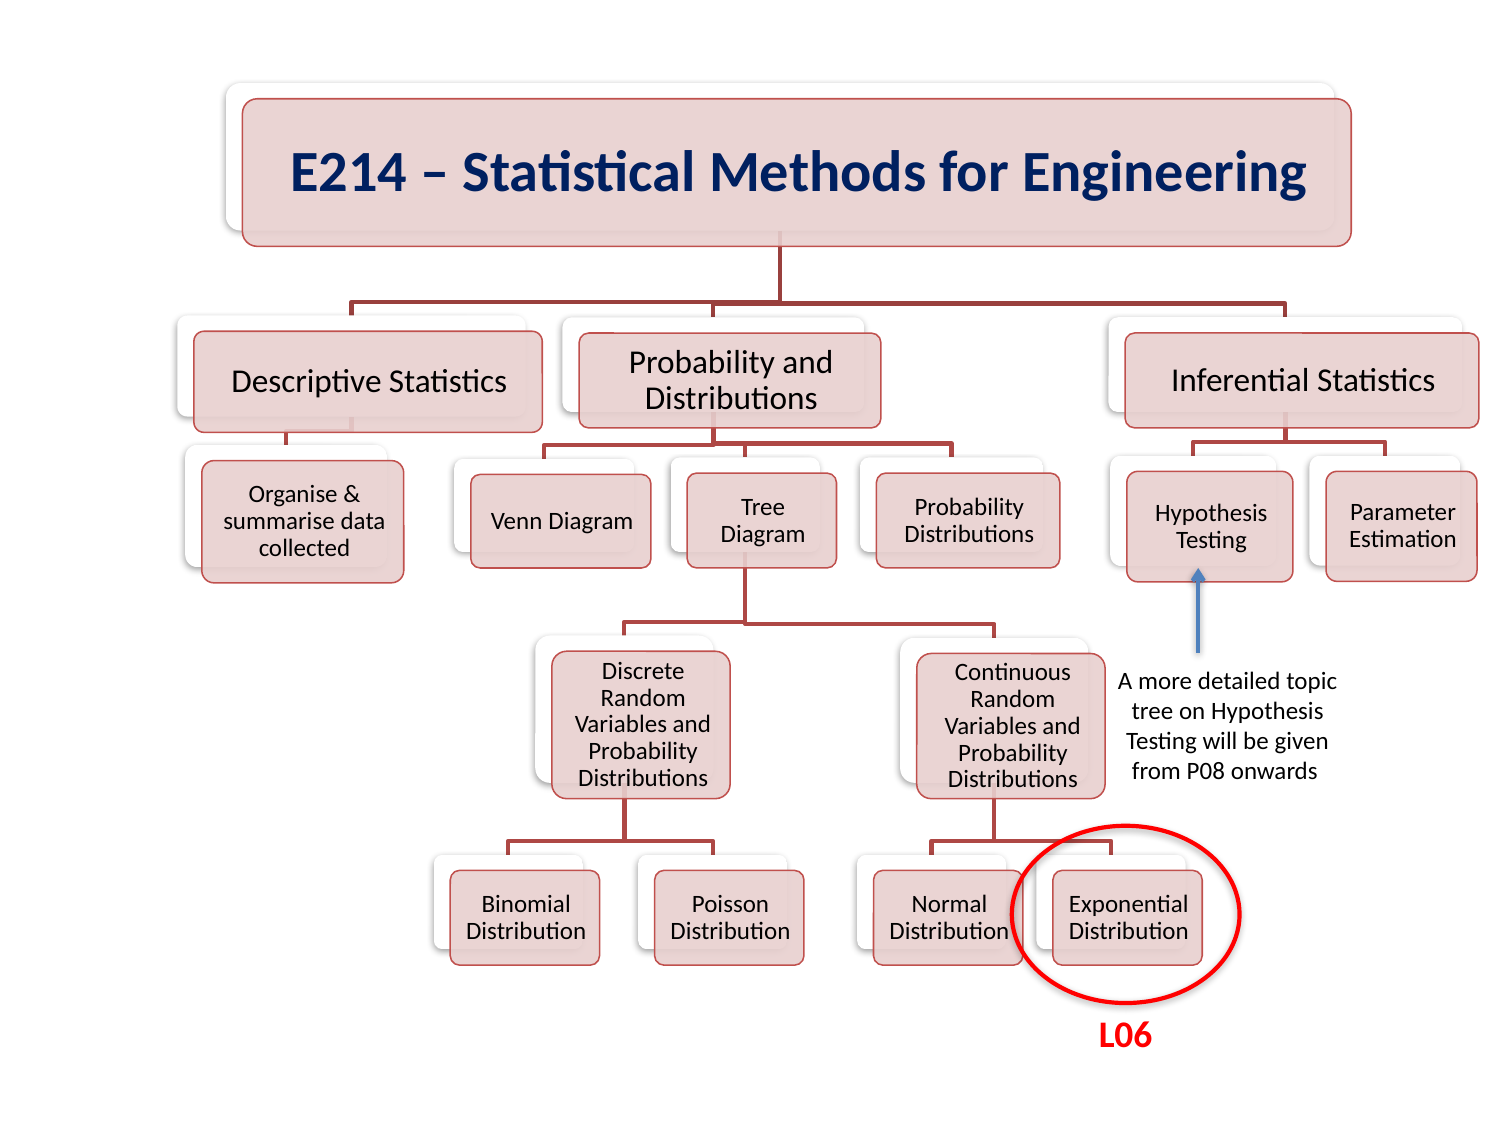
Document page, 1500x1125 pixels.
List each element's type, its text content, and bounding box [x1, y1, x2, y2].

text_box L06 [1075, 1007, 1176, 1063]
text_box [20, 20, 1480, 1002]
